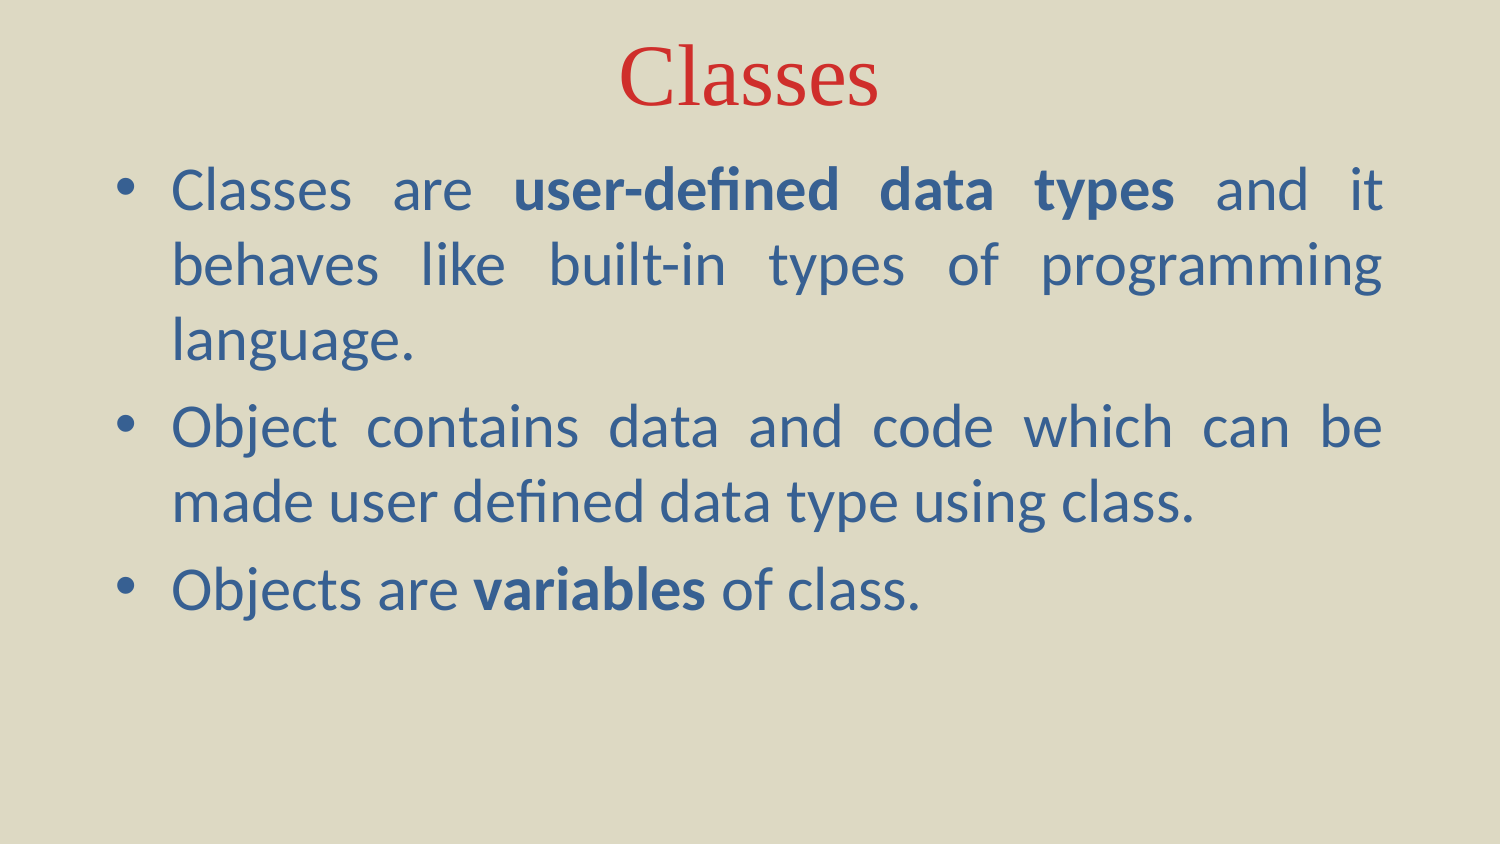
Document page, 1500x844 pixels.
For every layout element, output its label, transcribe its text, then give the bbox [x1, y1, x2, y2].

title Classes [99, 0, 1400, 140]
list Classes are user-defined data types and it behaves like built-in types of programming language. Object contains data and code which can be made user defined data type using class. Objects are variables of class. [99, 140, 1400, 779]
